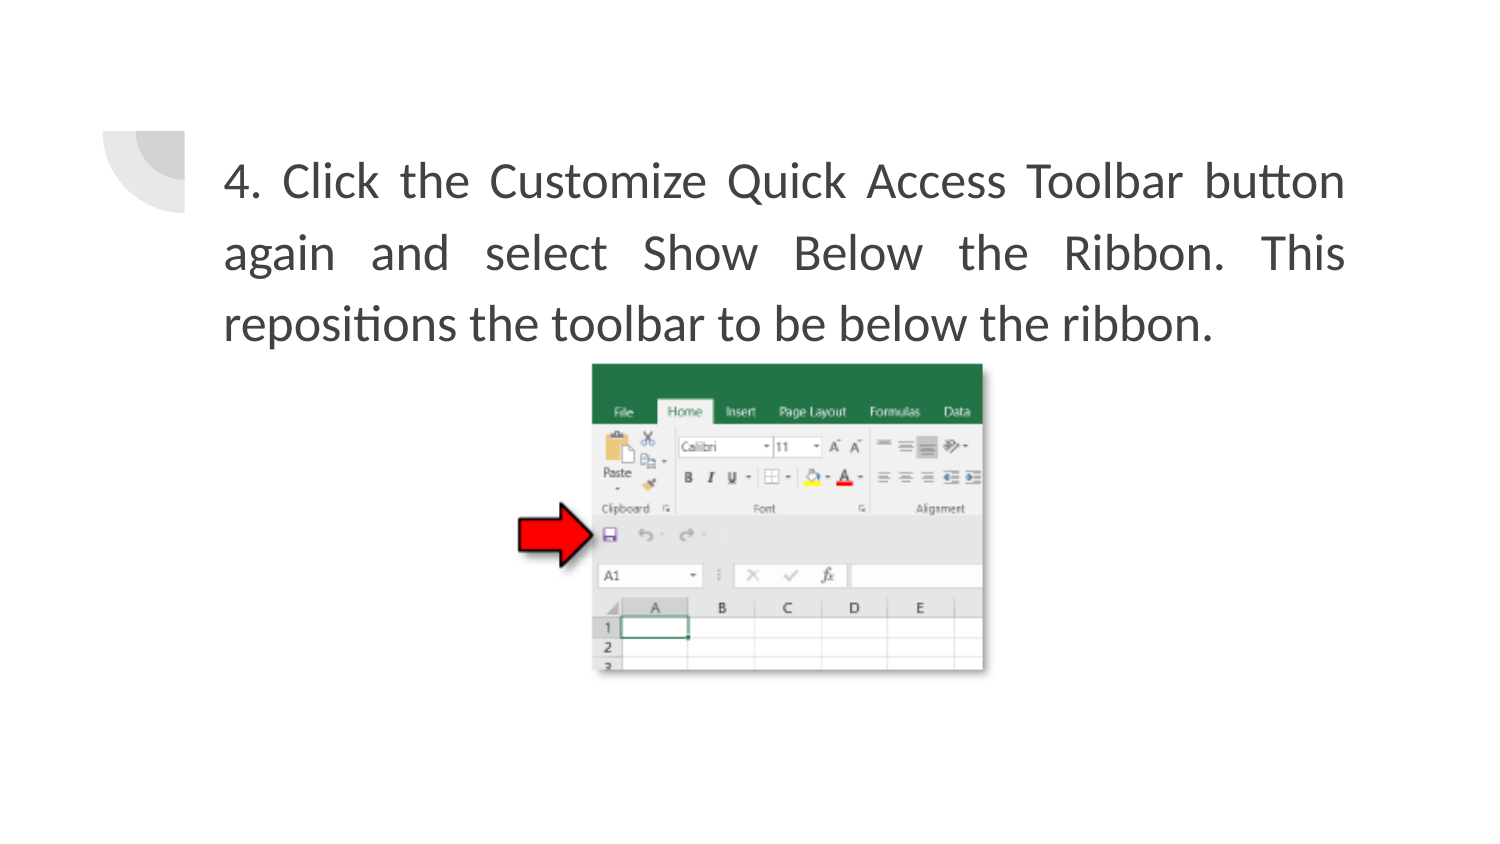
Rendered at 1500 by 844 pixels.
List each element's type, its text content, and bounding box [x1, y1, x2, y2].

picture [484, 346, 1100, 702]
list 4. Click the Customize Quick Access Toolbar button again and select Show Below the Ribbon. This repositions the toolbar to be below the ribbon. [208, 122, 1362, 539]
